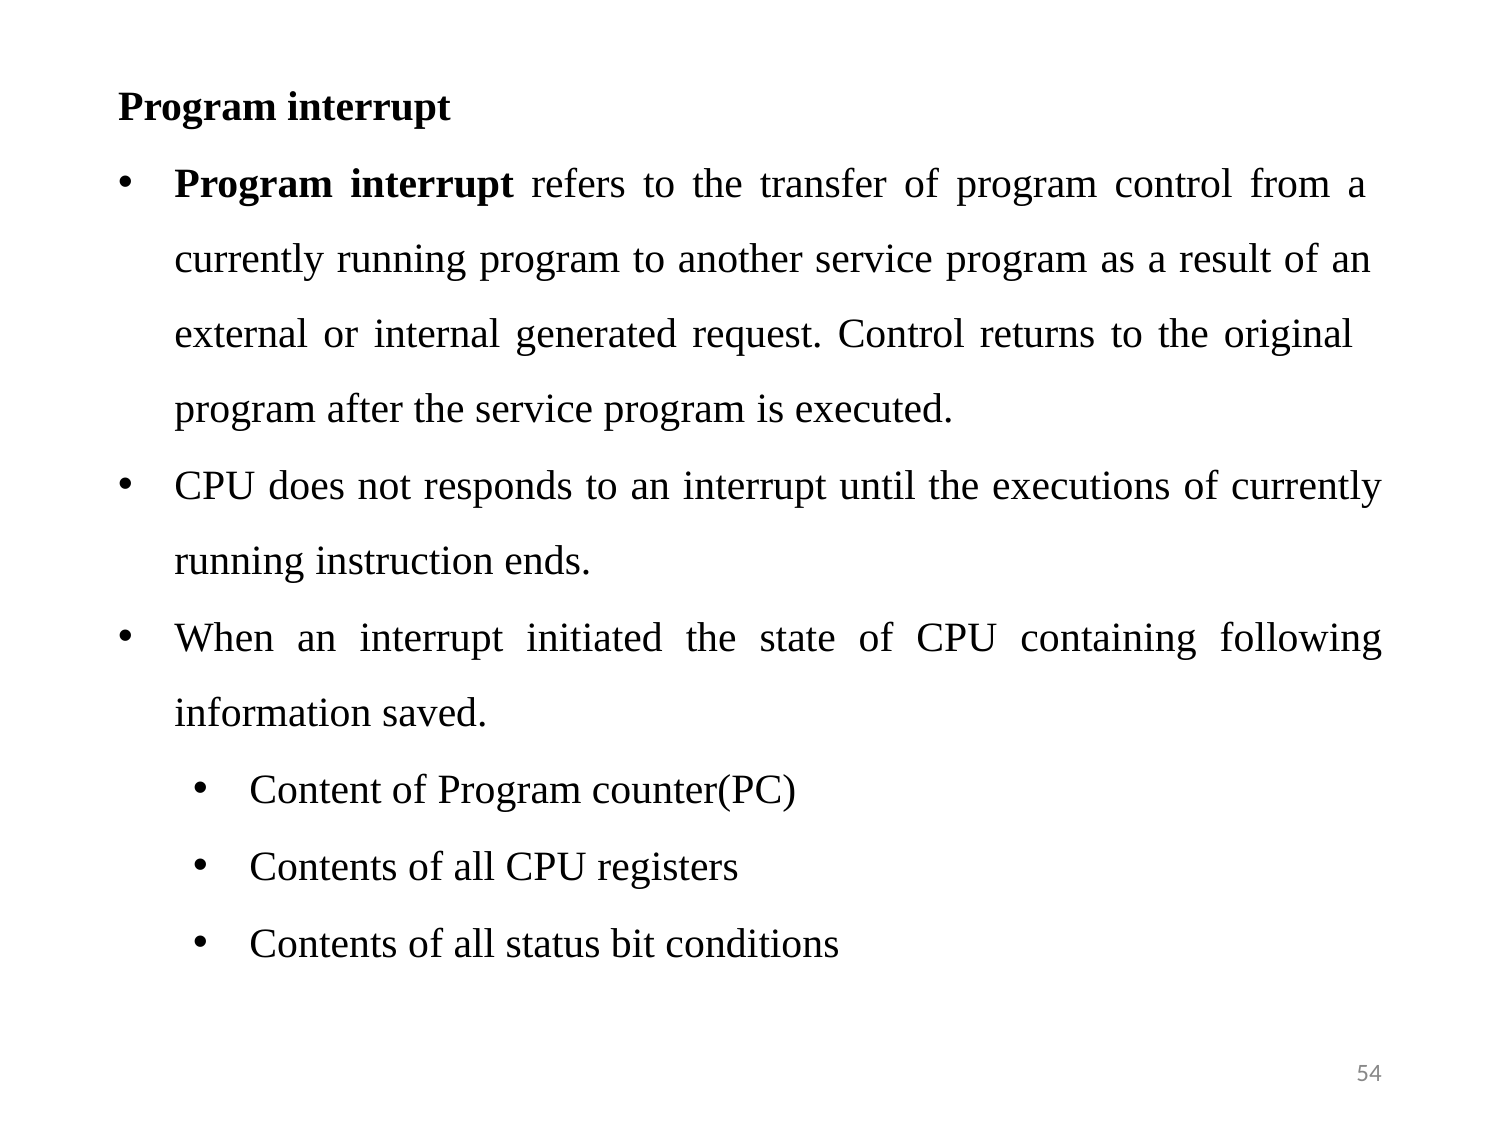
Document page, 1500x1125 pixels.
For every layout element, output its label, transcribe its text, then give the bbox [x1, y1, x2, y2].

slide_number 54 [1350, 1060, 1389, 1125]
text_box Program interrupt Program interrupt refers to the transfer of program control from a currently running program to another service program as a result of an external or internal generated request. Control returns to the original program after the service program is executed. CPU does not responds to an interrupt until the executions of currently running instruction ends. When an interrupt initiated the state of CPU containing following information saved. Content of Program counter(PC) Contents of all CPU registers Contents of all status bit conditions [116, 51, 1385, 1121]
